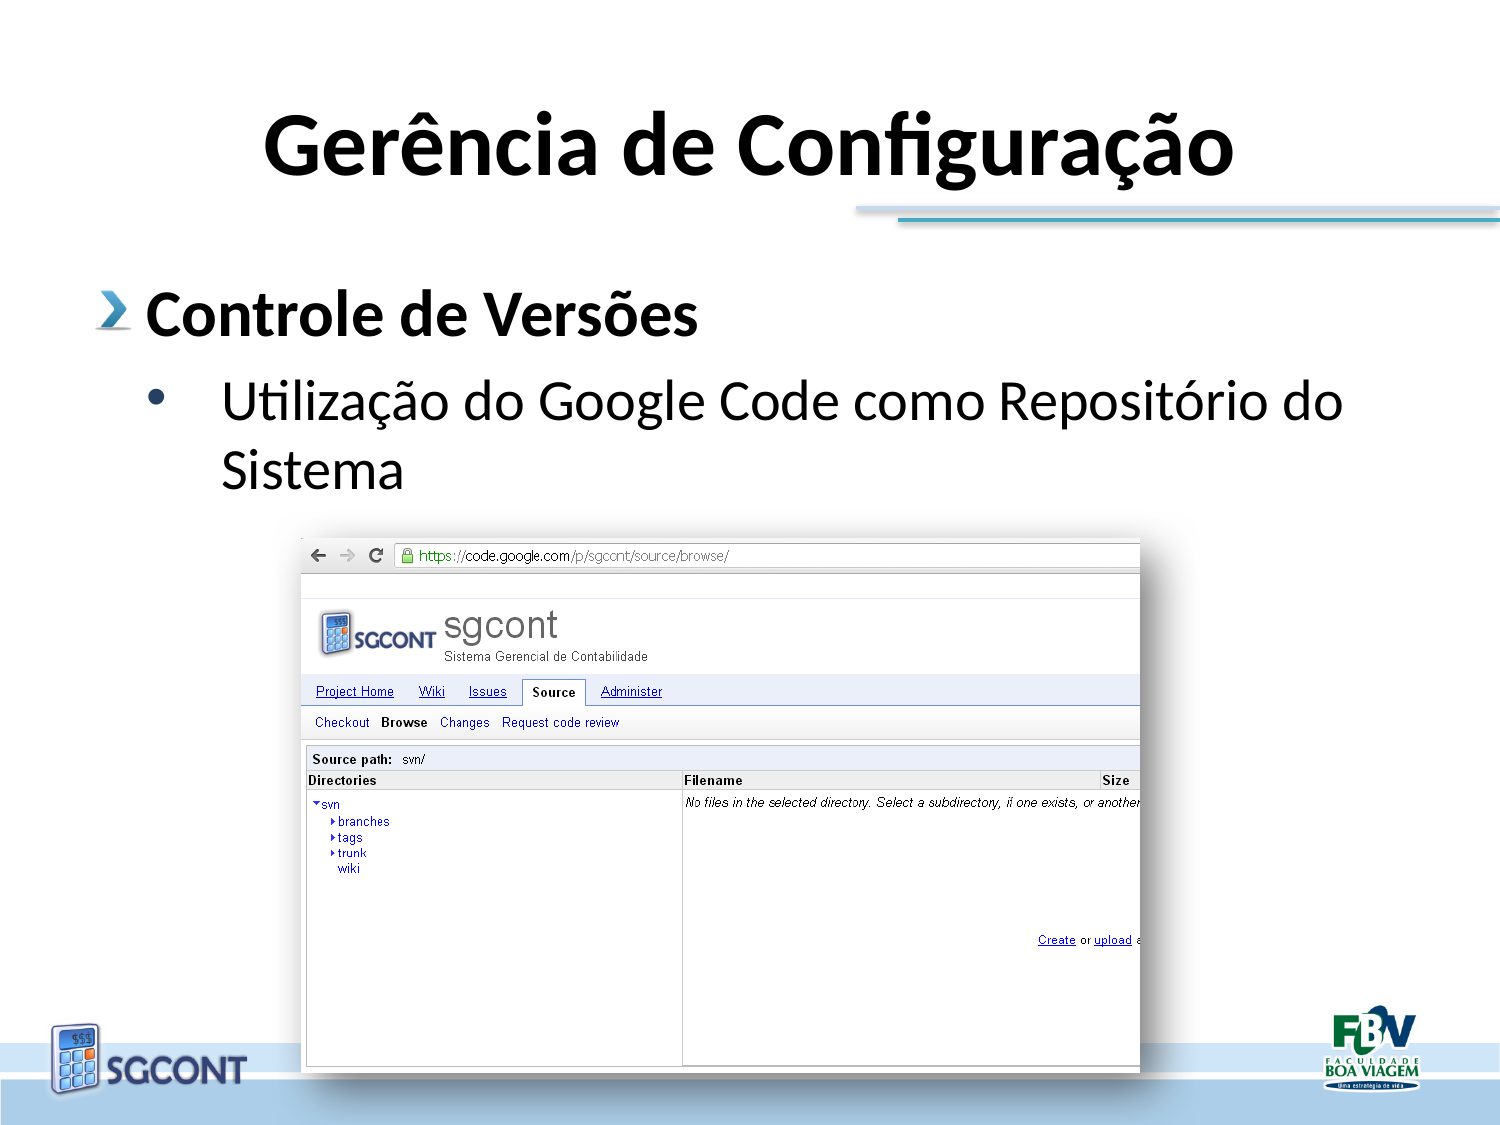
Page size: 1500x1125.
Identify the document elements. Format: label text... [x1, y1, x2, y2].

title Gerência de Configuração [75, 45, 1425, 233]
picture [90, 286, 137, 334]
list Controle de Versões Utilização do Google Code como Repositório do Sistema [75, 262, 1425, 1005]
picture [0, 538, 1500, 1125]
